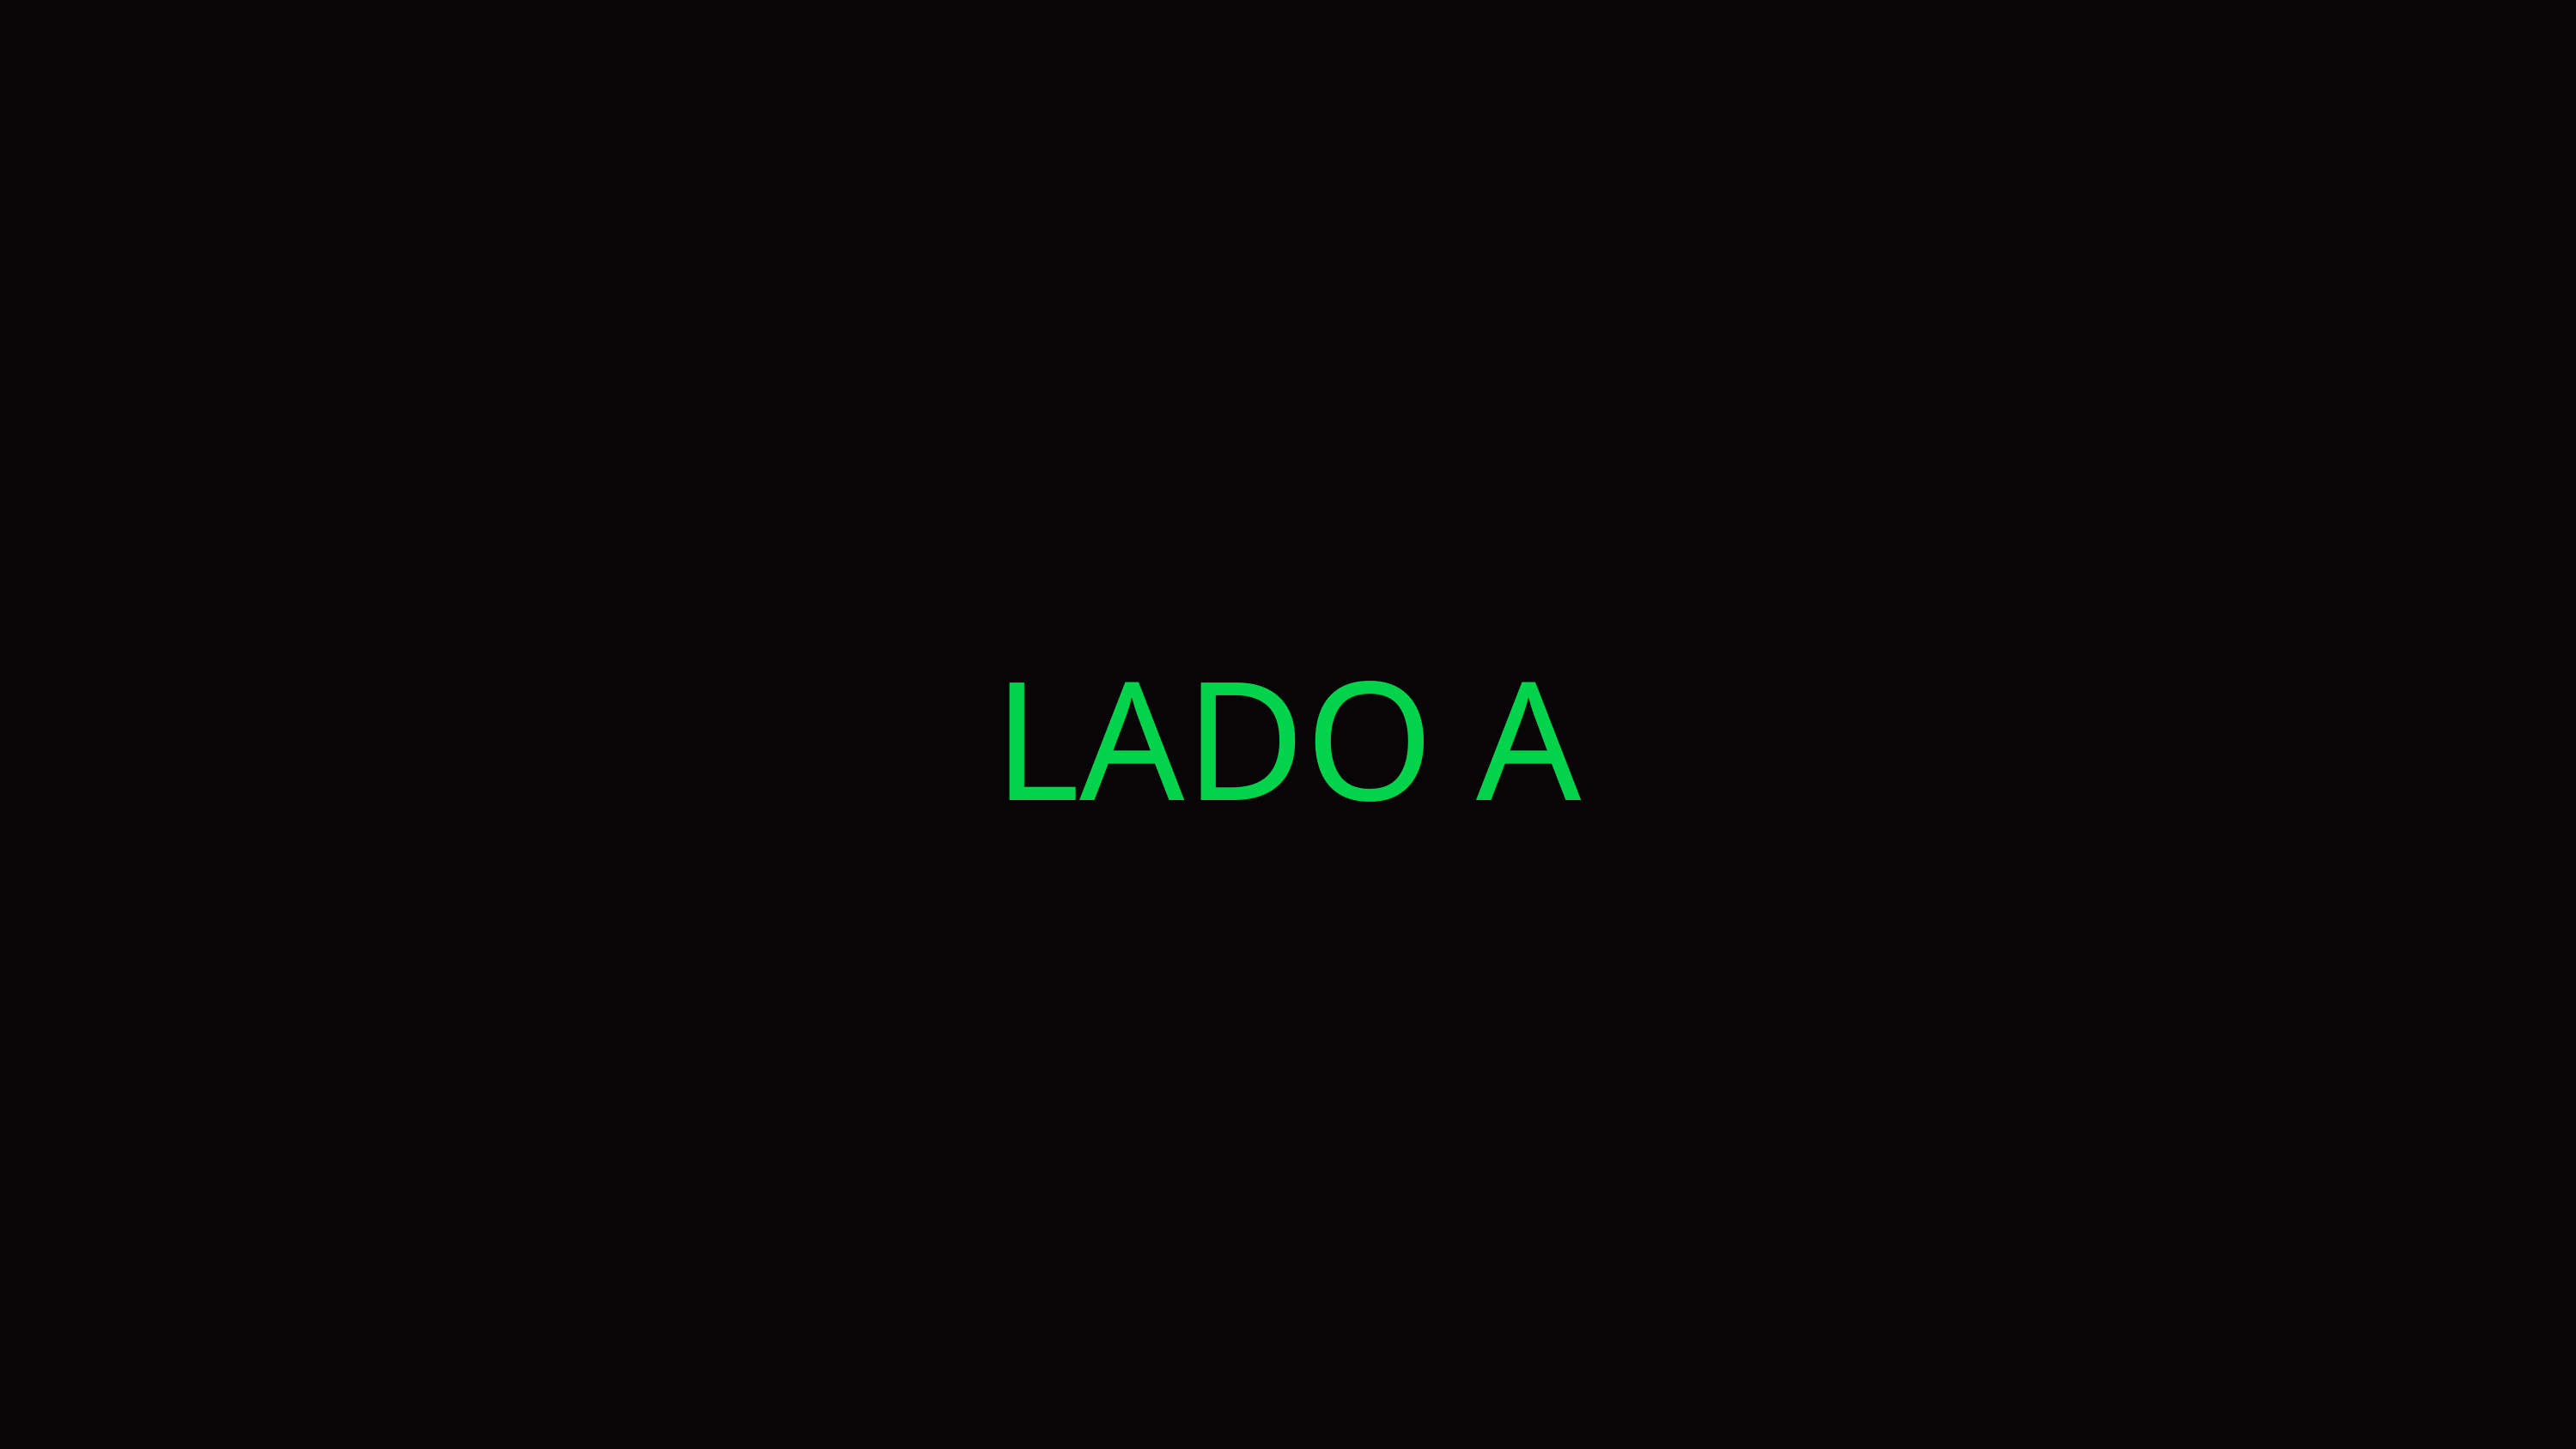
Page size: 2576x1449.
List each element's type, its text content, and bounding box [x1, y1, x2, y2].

text_box LADO A [991, 603, 1584, 834]
